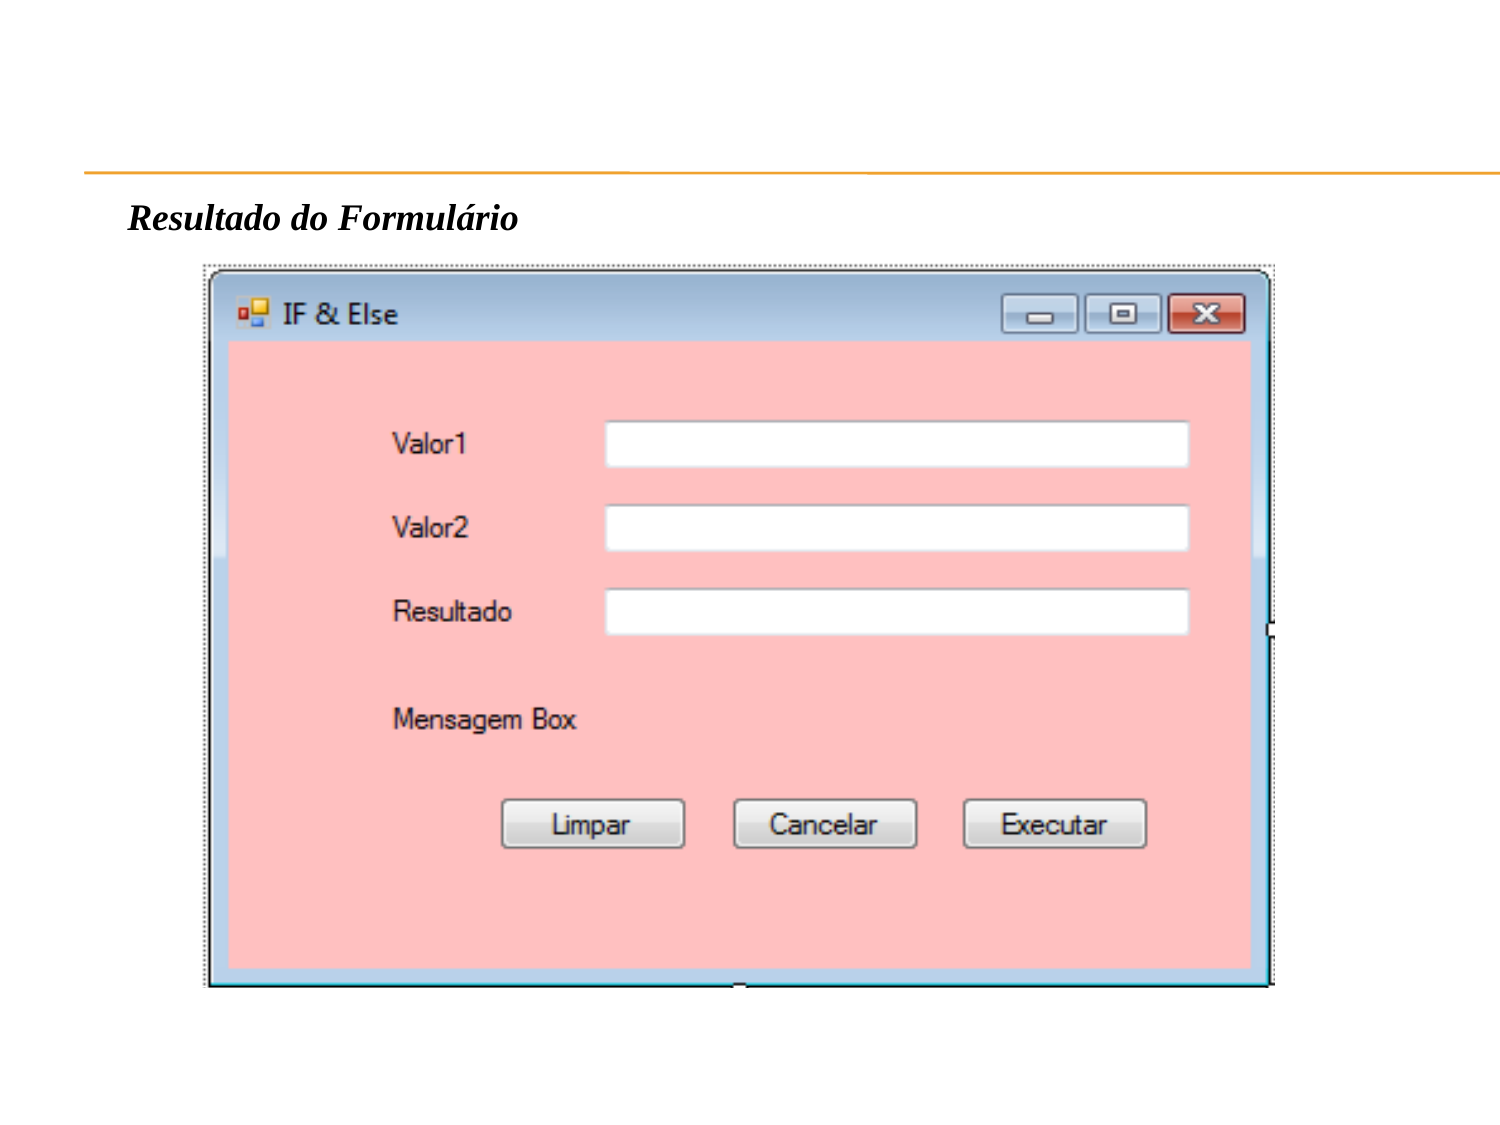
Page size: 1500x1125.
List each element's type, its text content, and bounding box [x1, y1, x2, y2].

text_box Resultado do Formulário [112, 162, 863, 245]
picture [199, 262, 1276, 988]
